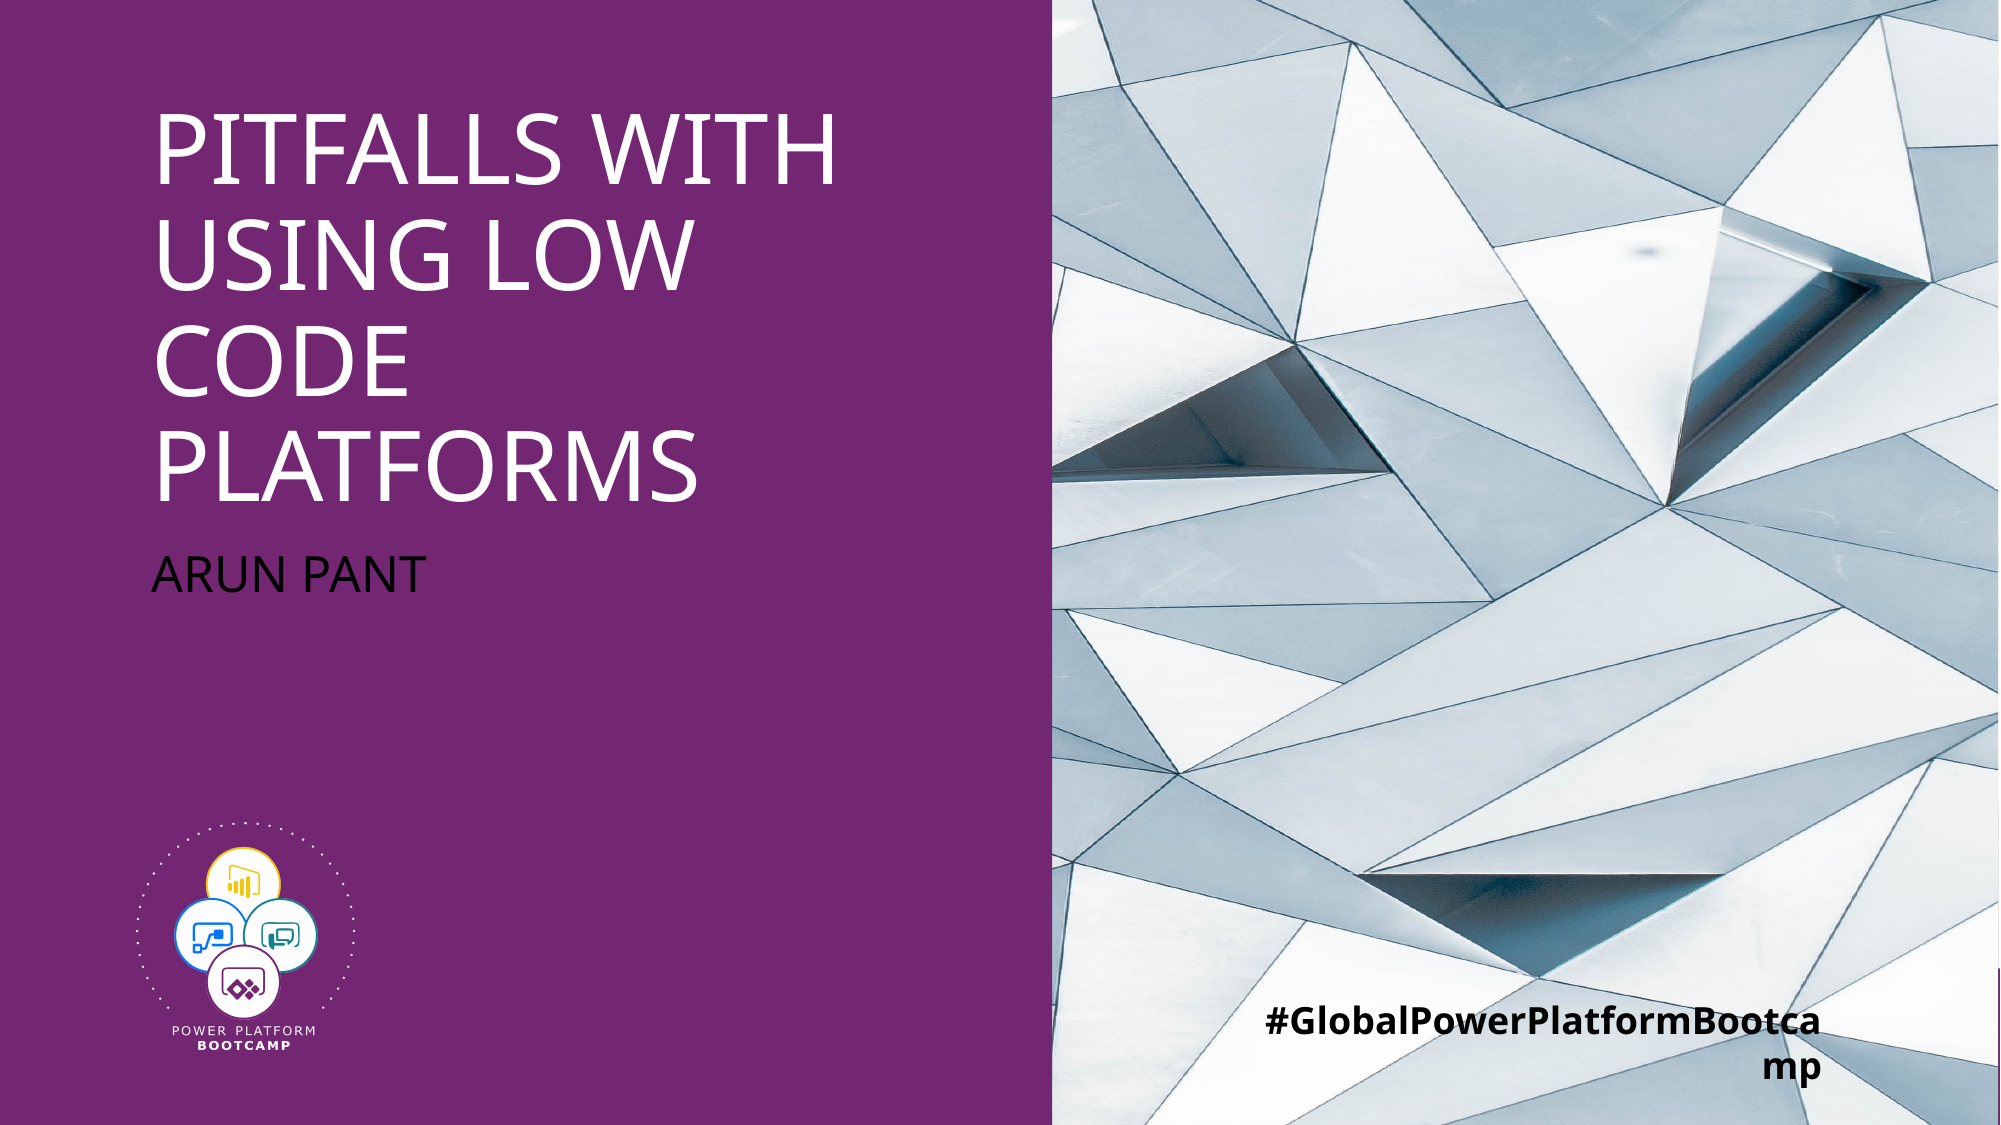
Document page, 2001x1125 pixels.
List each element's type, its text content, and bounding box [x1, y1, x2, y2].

list ARUN PANT [136, 541, 889, 757]
picture [1053, 0, 1999, 1125]
picture [136, 822, 355, 1050]
title PITFALLS WITH USING LOW CODE PLATFORMS [136, 88, 945, 531]
